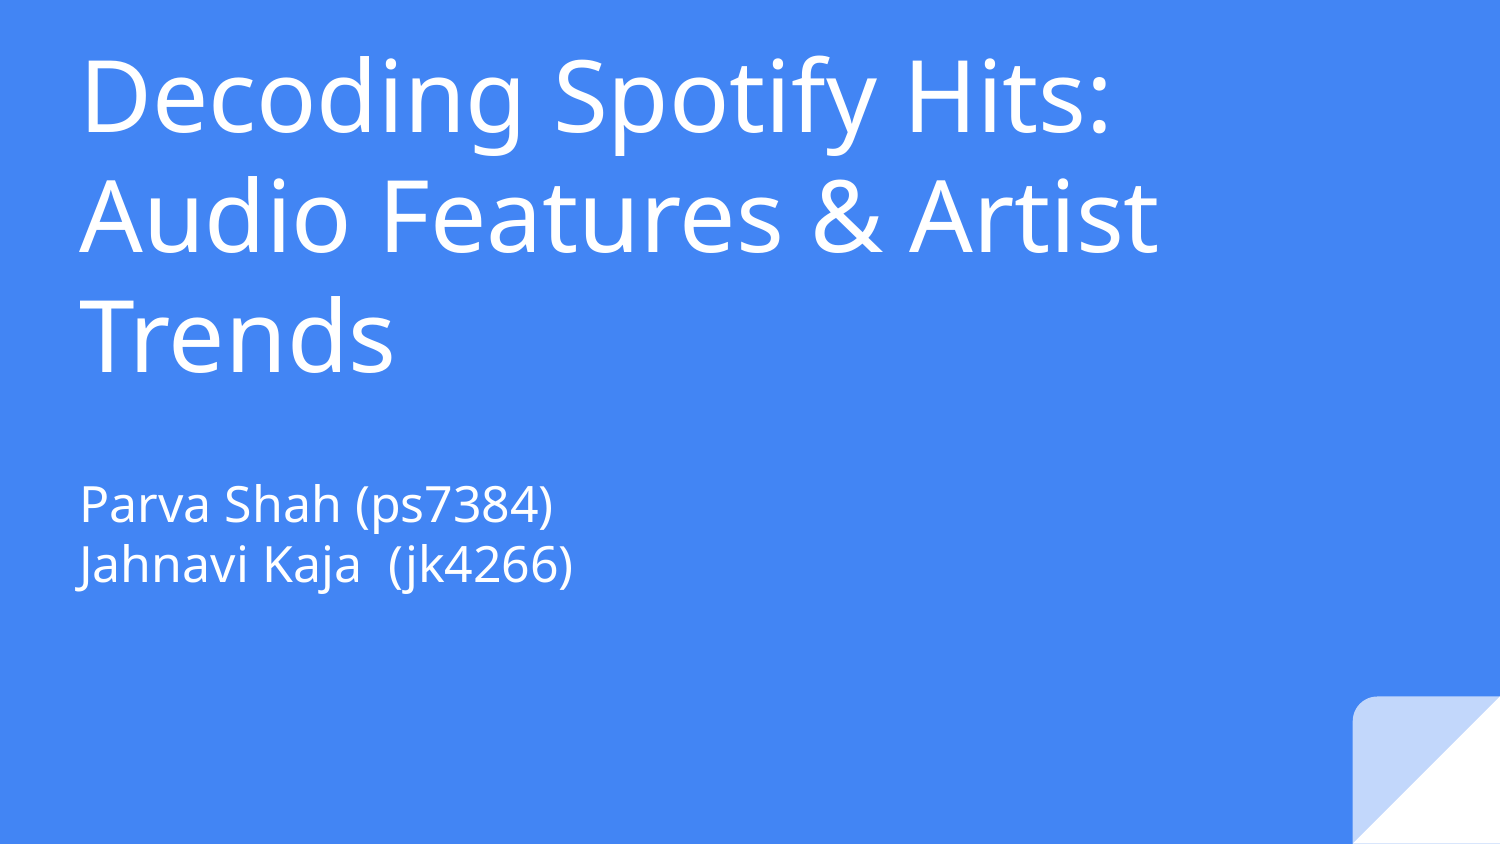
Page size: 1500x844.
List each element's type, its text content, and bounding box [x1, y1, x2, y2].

subtitle Parva Shah (ps7384) Jahnavi Kaja (jk4266) [64, 457, 1413, 613]
title Decoding Spotify Hits: Audio Features & Artist Trends [64, 46, 1413, 408]
